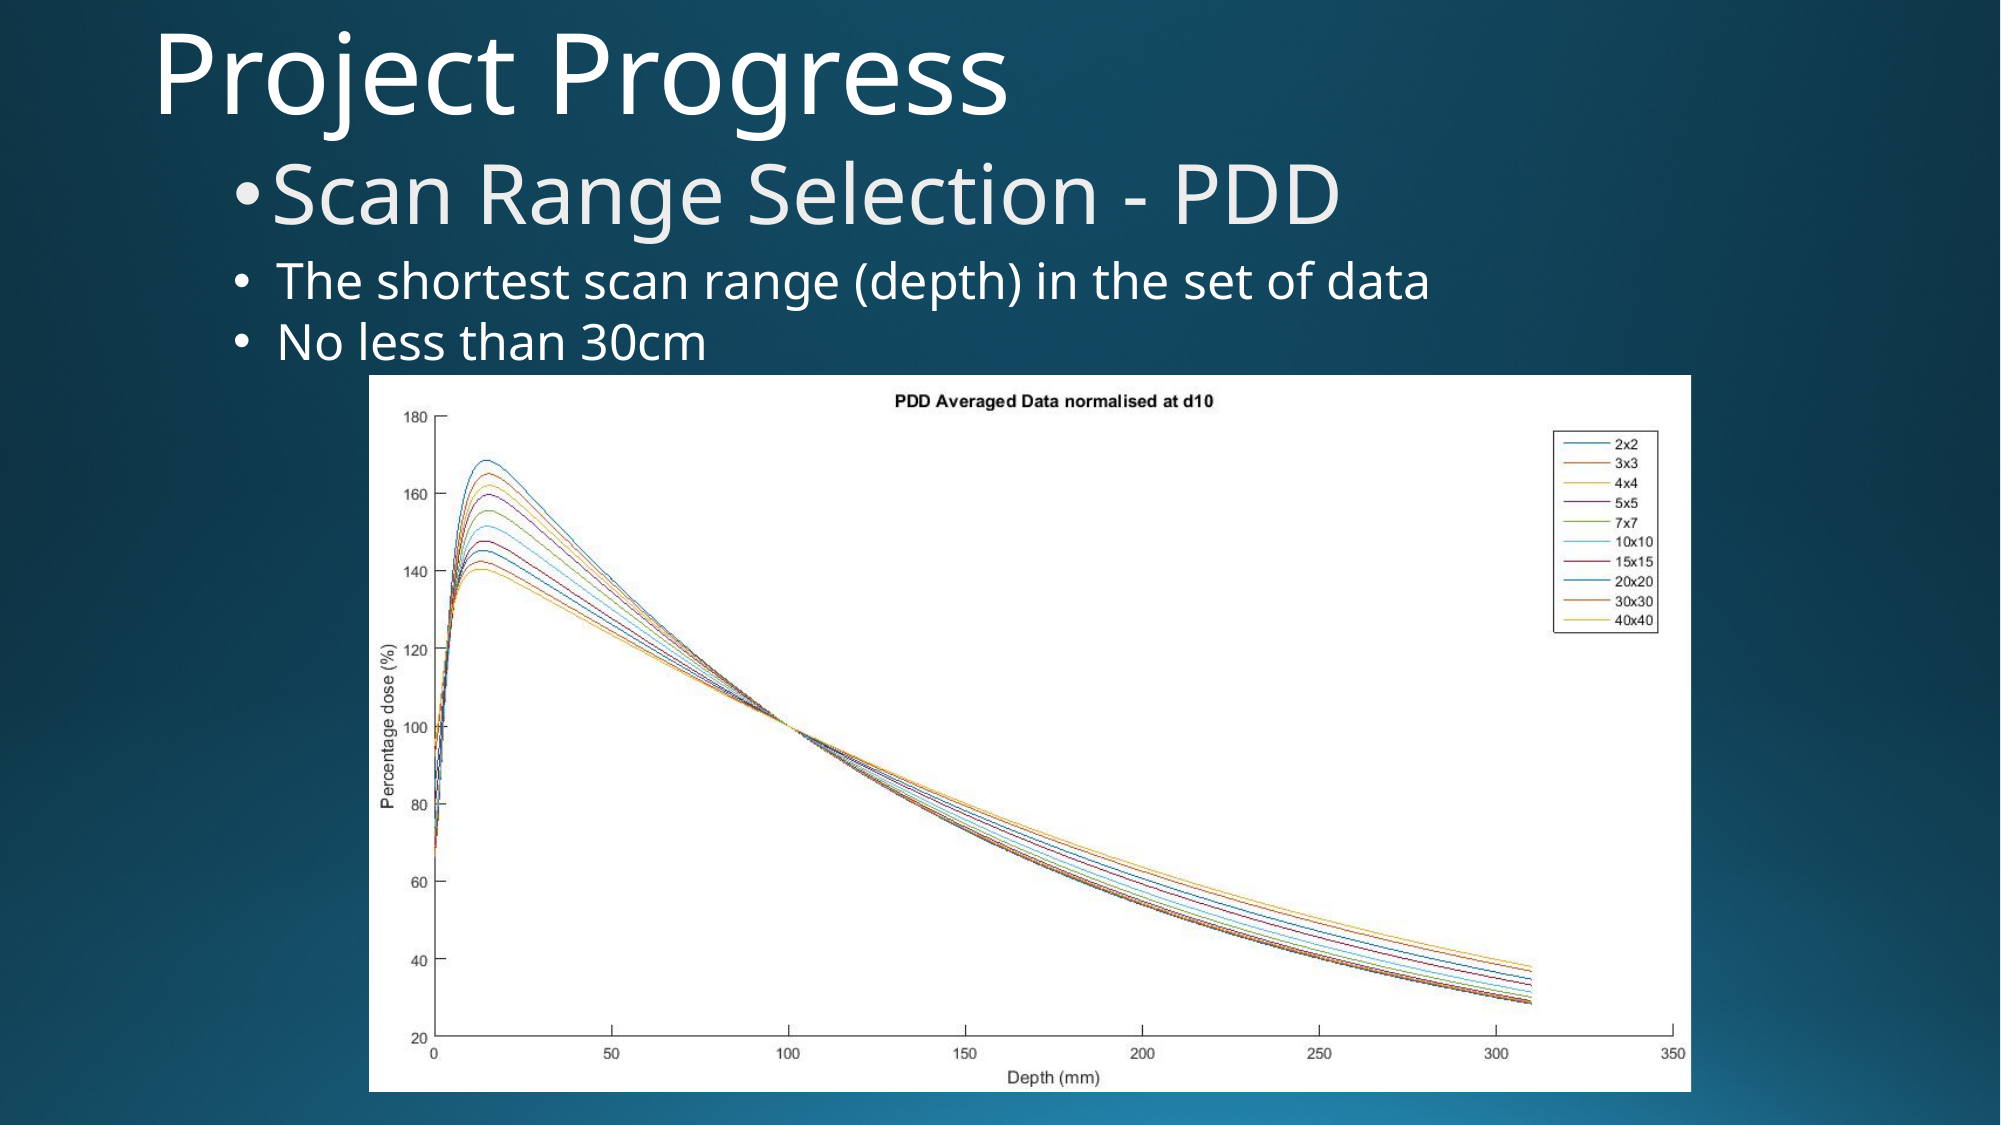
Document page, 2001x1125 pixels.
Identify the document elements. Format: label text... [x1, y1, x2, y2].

text_box The shortest scan range (depth) in the set of data No less than 30cm [218, 242, 1787, 378]
title Project Progress [135, 0, 1861, 187]
picture [0, 0, 2001, 1125]
text_box Scan Range Selection - PDD [219, 144, 1898, 859]
